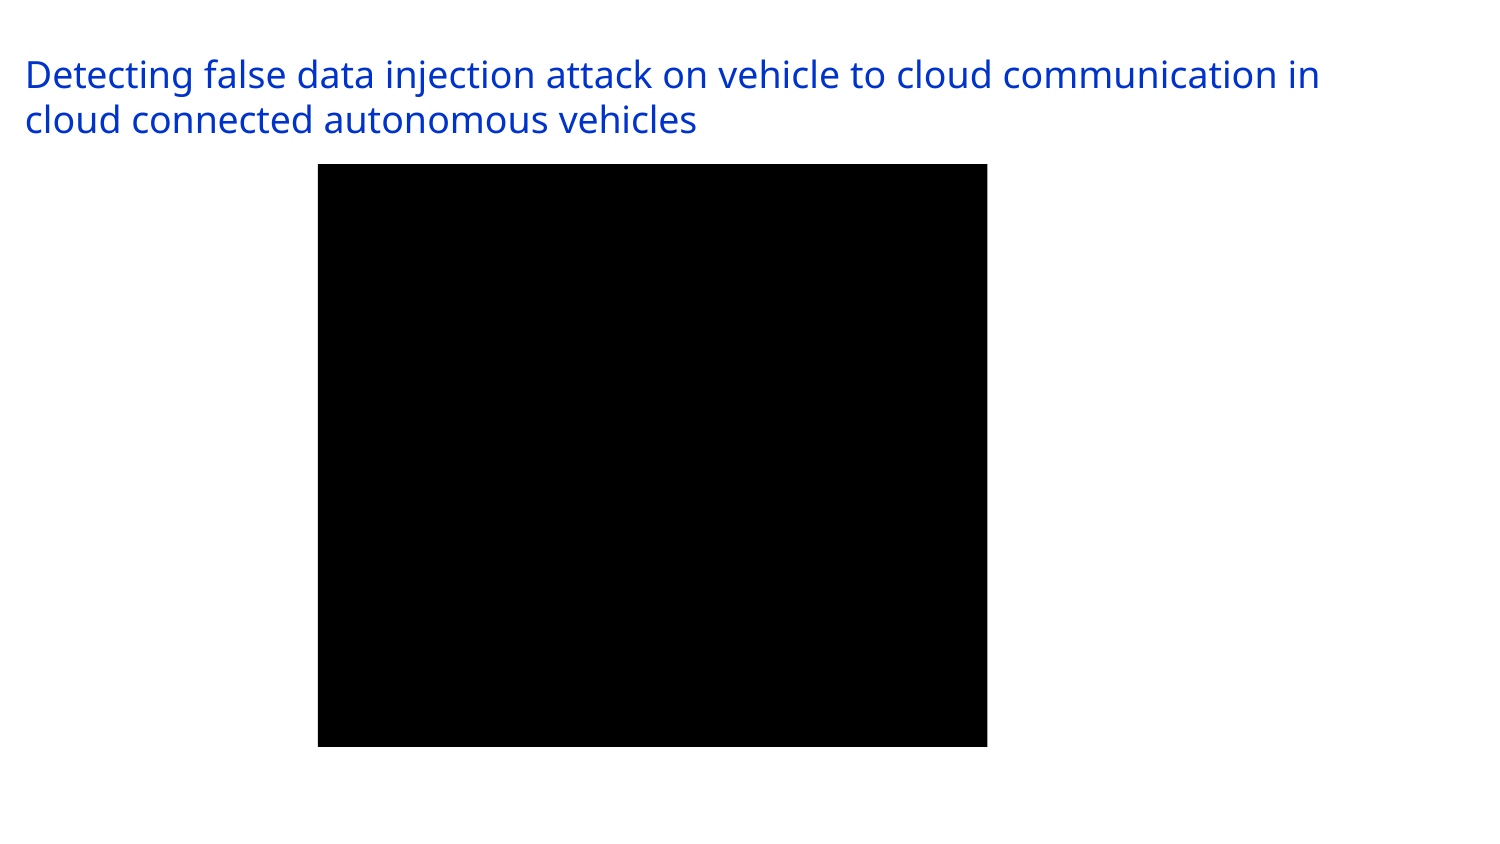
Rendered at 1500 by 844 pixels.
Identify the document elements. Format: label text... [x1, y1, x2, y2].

text_box [317, 164, 988, 747]
title Detecting false data injection attack on vehicle to cloud communication in cloud connected autonomous vehicles [24, 51, 1413, 147]
